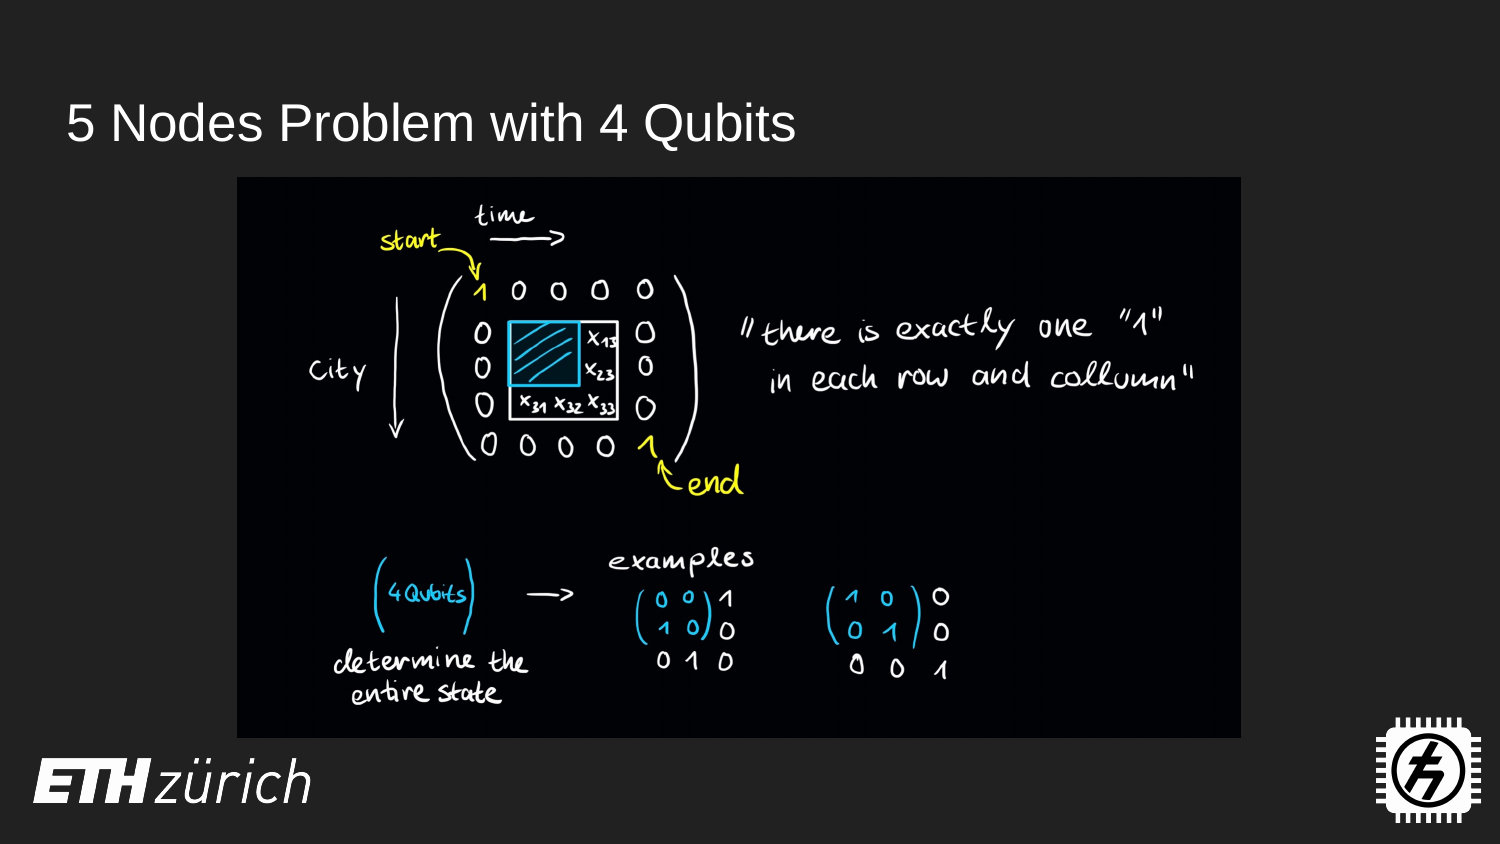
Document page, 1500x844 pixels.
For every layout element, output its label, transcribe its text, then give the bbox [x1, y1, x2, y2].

title 5 Nodes Problem with 4 Qubits [51, 72, 1449, 167]
picture [1359, 704, 1491, 836]
picture [14, 177, 1241, 836]
